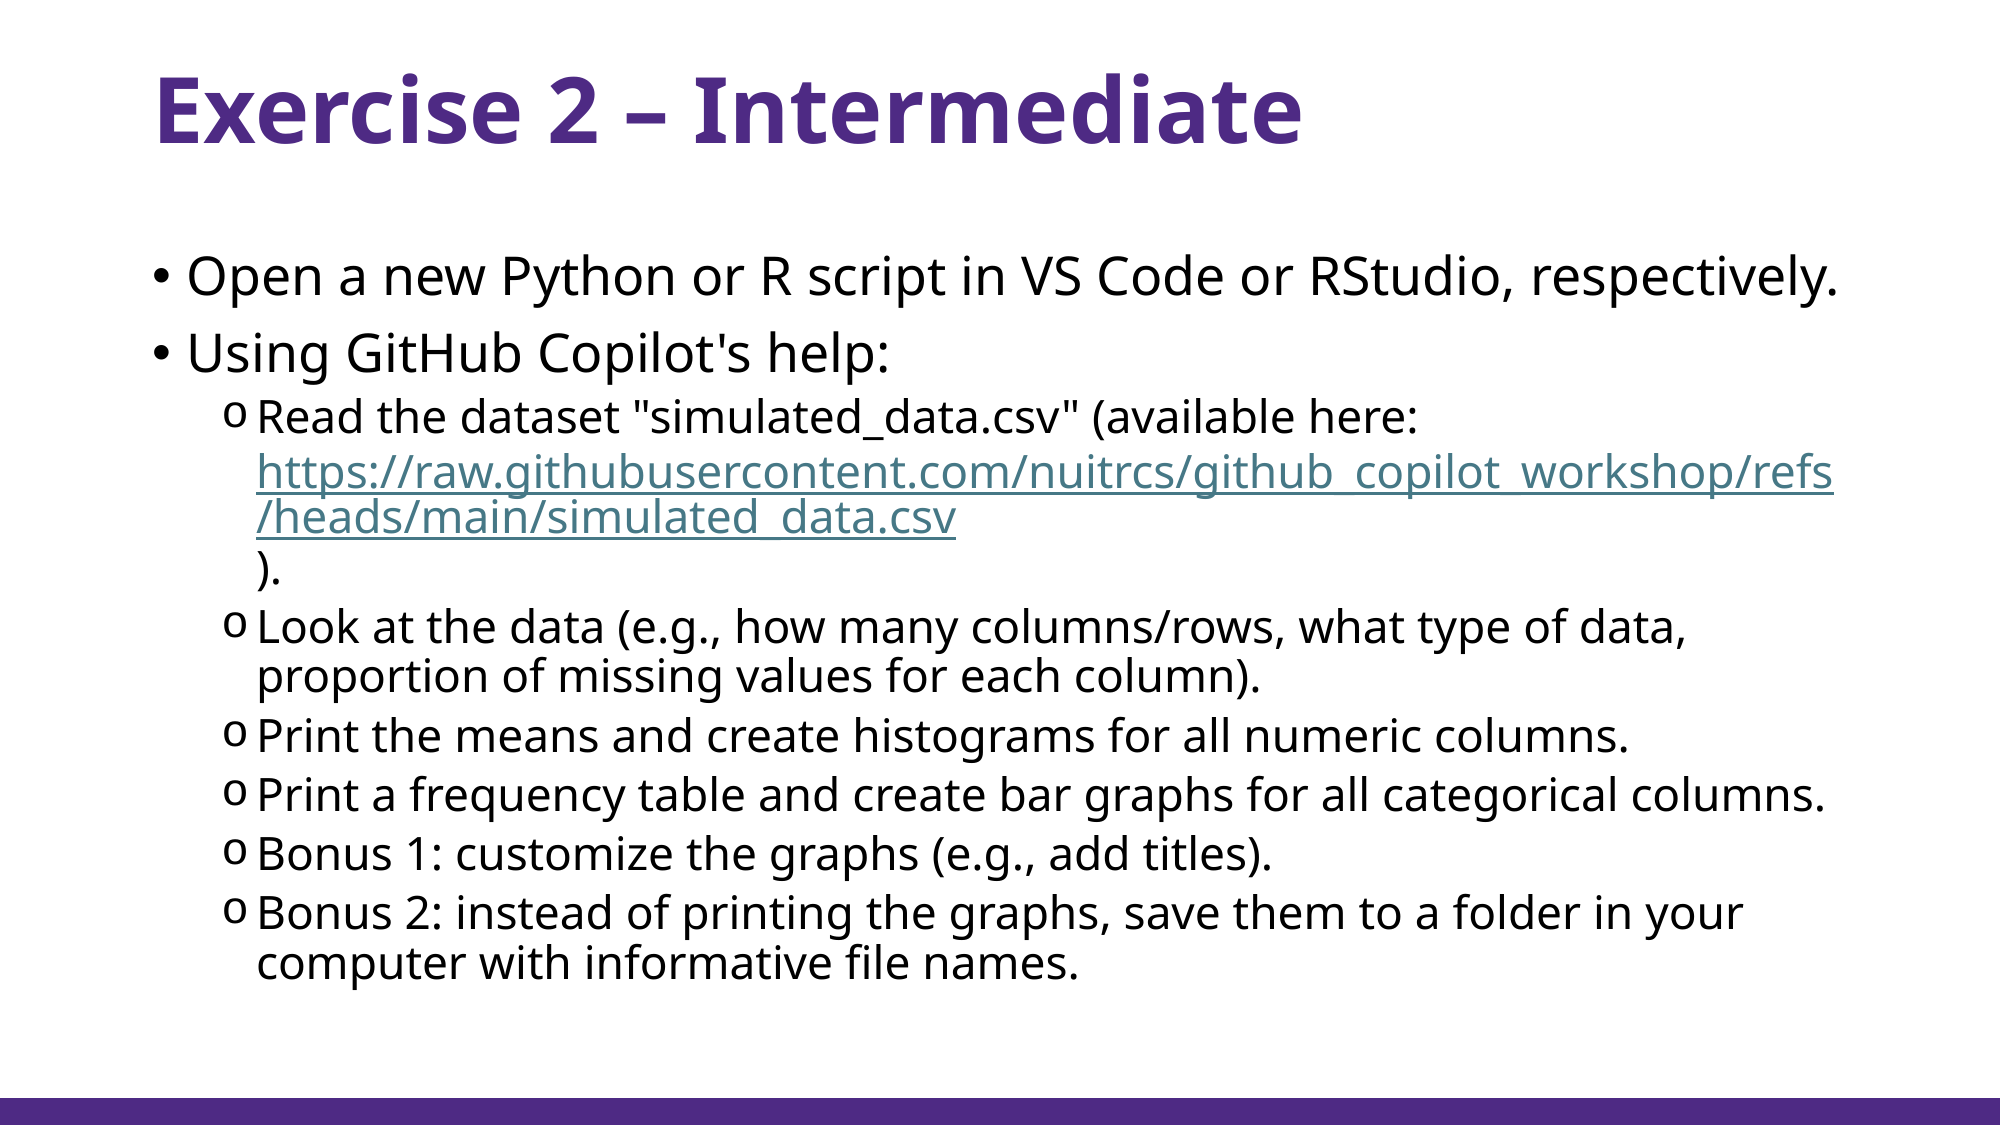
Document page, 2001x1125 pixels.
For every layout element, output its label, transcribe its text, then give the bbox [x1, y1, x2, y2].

list Open a new Python or R script in VS Code or RStudio, respectively. Using GitHub Copilot's help: Read the dataset "simulated_data.csv" (available here: https://raw.githubusercontent.com/nuitrcs/github_copilot_workshop/refs/heads/main/simulated_data.csv). Look at the data (e.g., how many columns/rows, what type of data, proportion of missing values for each column). Print the means and create histograms for all numeric columns. Print a frequency table and create bar graphs for all categorical columns. Bonus 1: customize the graphs (e.g., add titles). Bonus 2: instead of printing the graphs, save them to a folder in your computer with informative file names. [137, 241, 1863, 1014]
title Exercise 2 – Intermediate [137, 39, 1863, 188]
